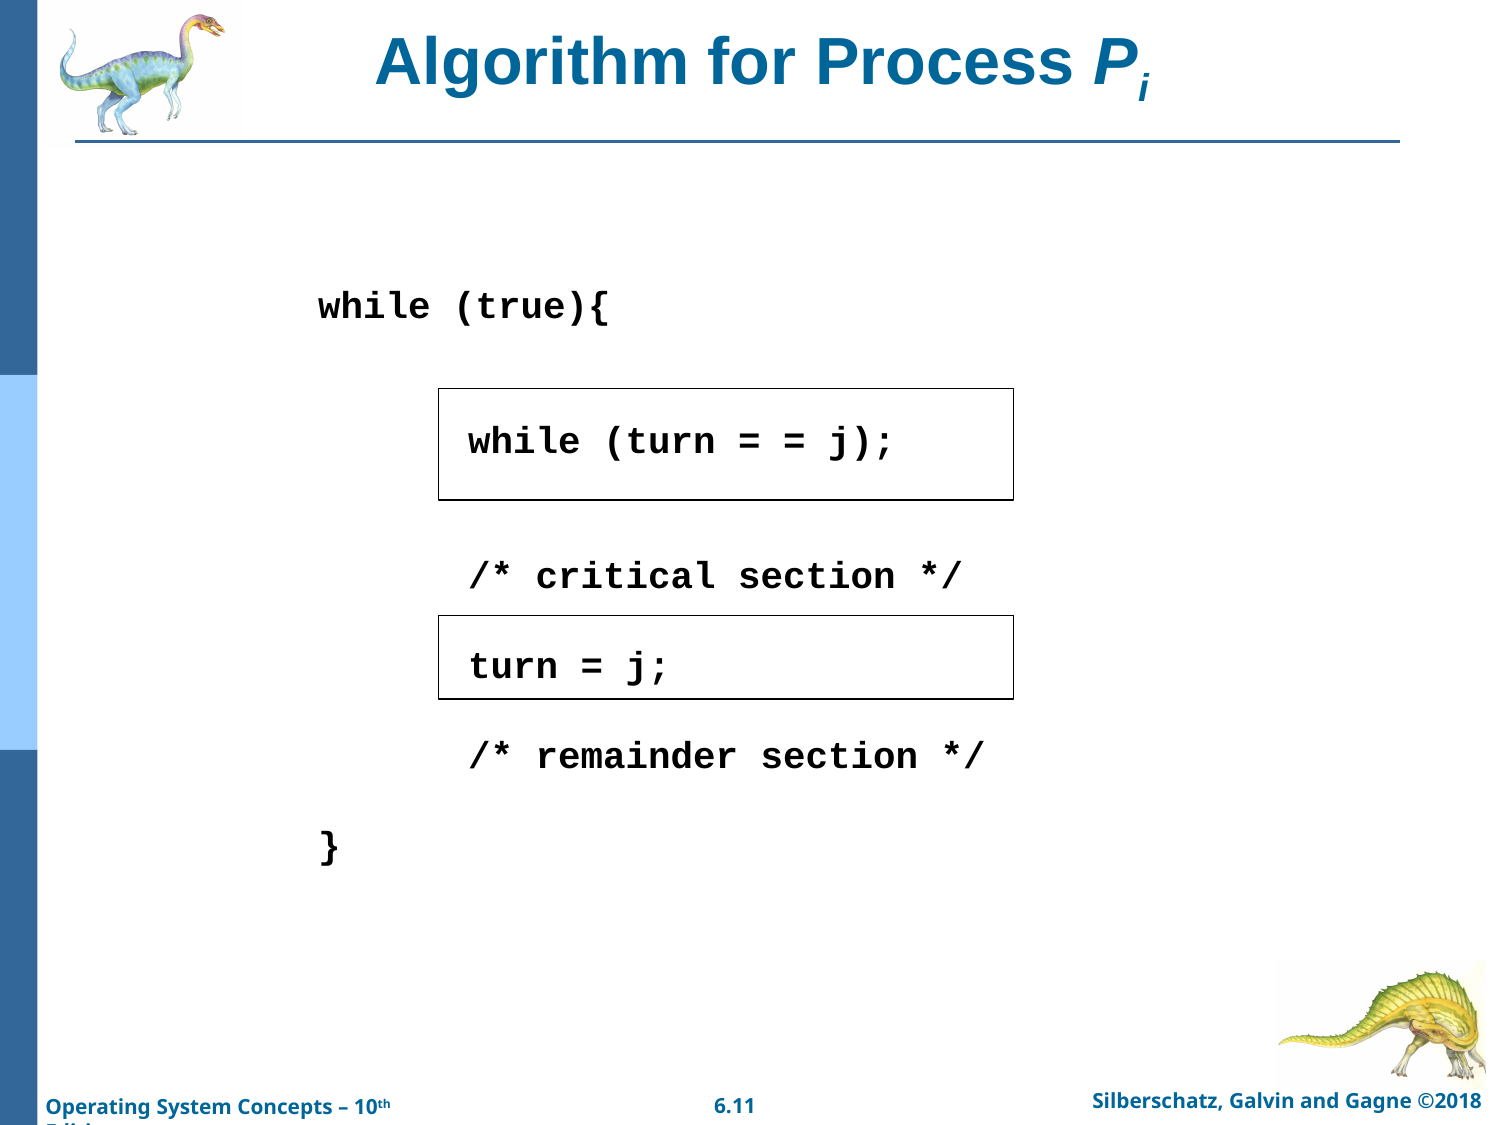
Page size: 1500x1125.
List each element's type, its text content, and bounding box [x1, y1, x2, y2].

title Algorithm for Process Pi [86, 22, 1437, 117]
text_box [438, 388, 1014, 501]
picture [46, 0, 243, 149]
text_box [438, 615, 1014, 700]
picture [1275, 959, 1486, 1090]
text_box while (true){ while (turn = = j); /* critical section */ turn = j; /* remainder section */ } [303, 273, 1292, 874]
